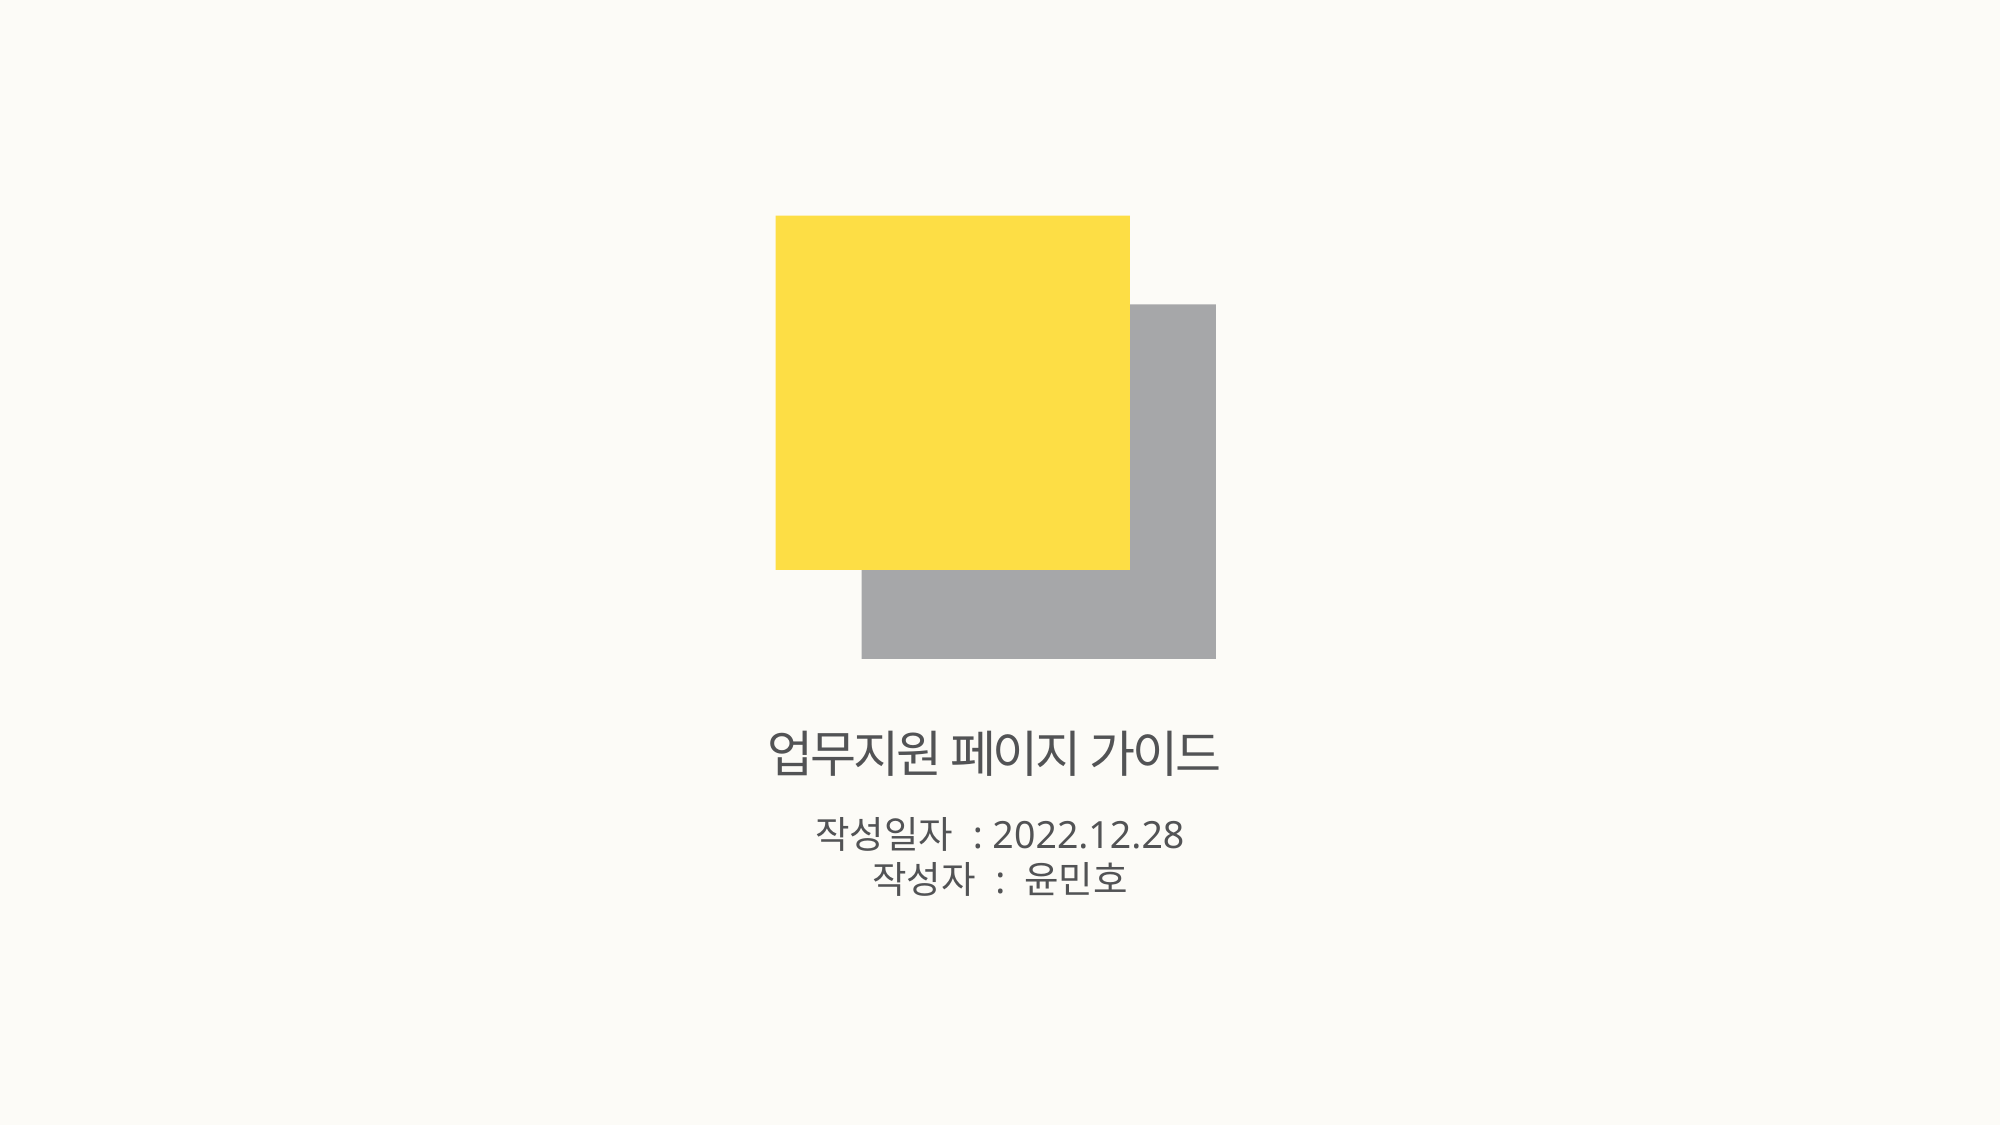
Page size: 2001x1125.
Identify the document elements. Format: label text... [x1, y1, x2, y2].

text_box [861, 303, 1217, 660]
text_box 작성일자 : 2022.12.28 작성자 : 윤민호 [800, 803, 1200, 908]
text_box [775, 215, 1131, 571]
text_box 업무지원 페이지 가이드 [431, 714, 1569, 790]
